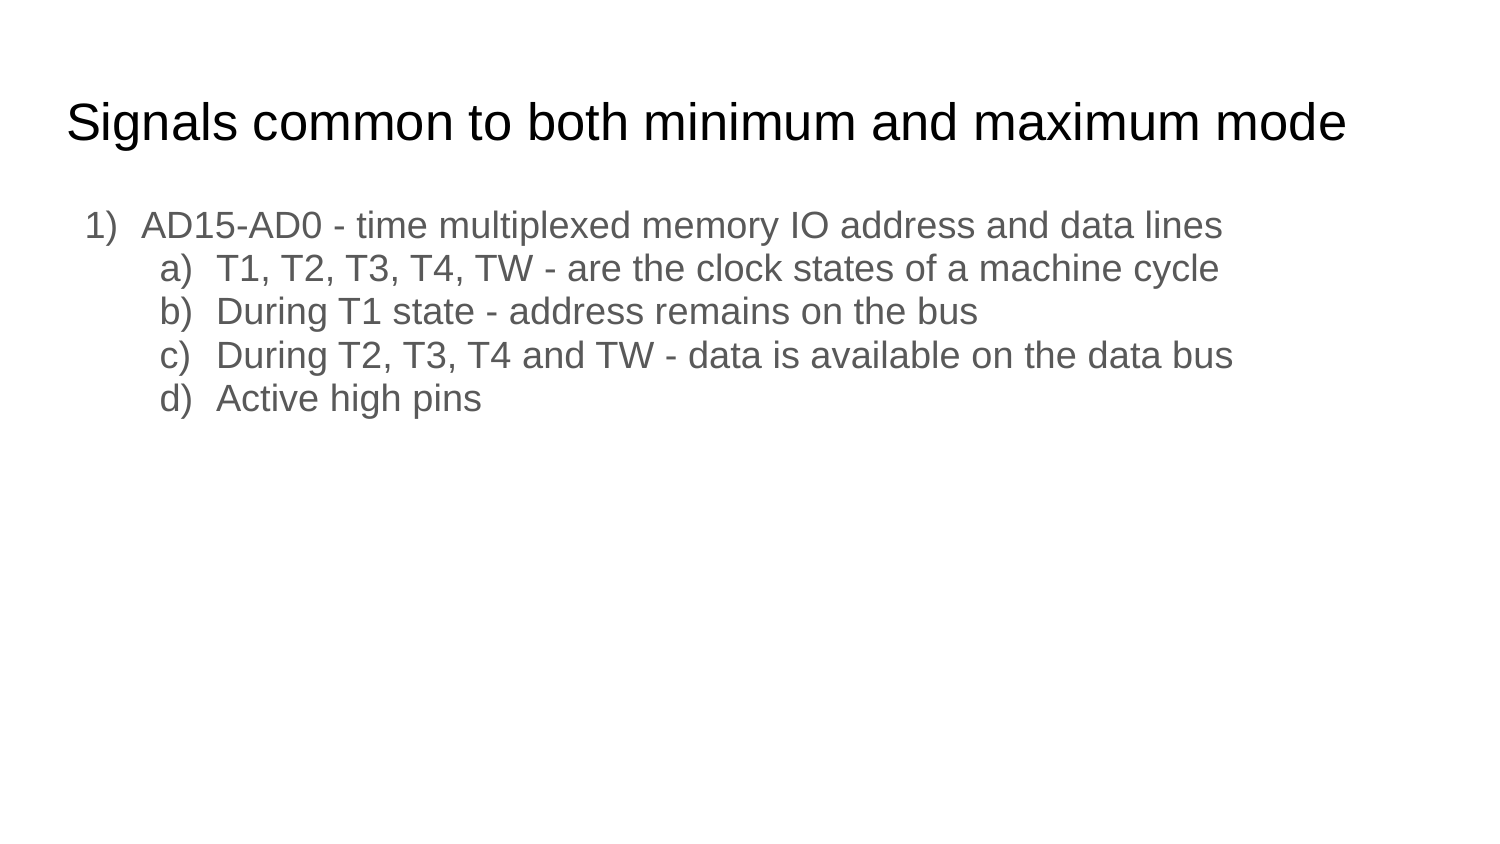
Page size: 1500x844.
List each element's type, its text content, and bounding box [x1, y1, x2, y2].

title Signals common to both minimum and maximum mode [51, 72, 1449, 167]
list AD15-AD0 - time multiplexed memory IO address and data lines T1, T2, T3, T4, TW - are the clock states of a machine cycle During T1 state - address remains on the bus During T2, T3, T4 and TW - data is available on the data bus Active high pins [51, 189, 1449, 821]
